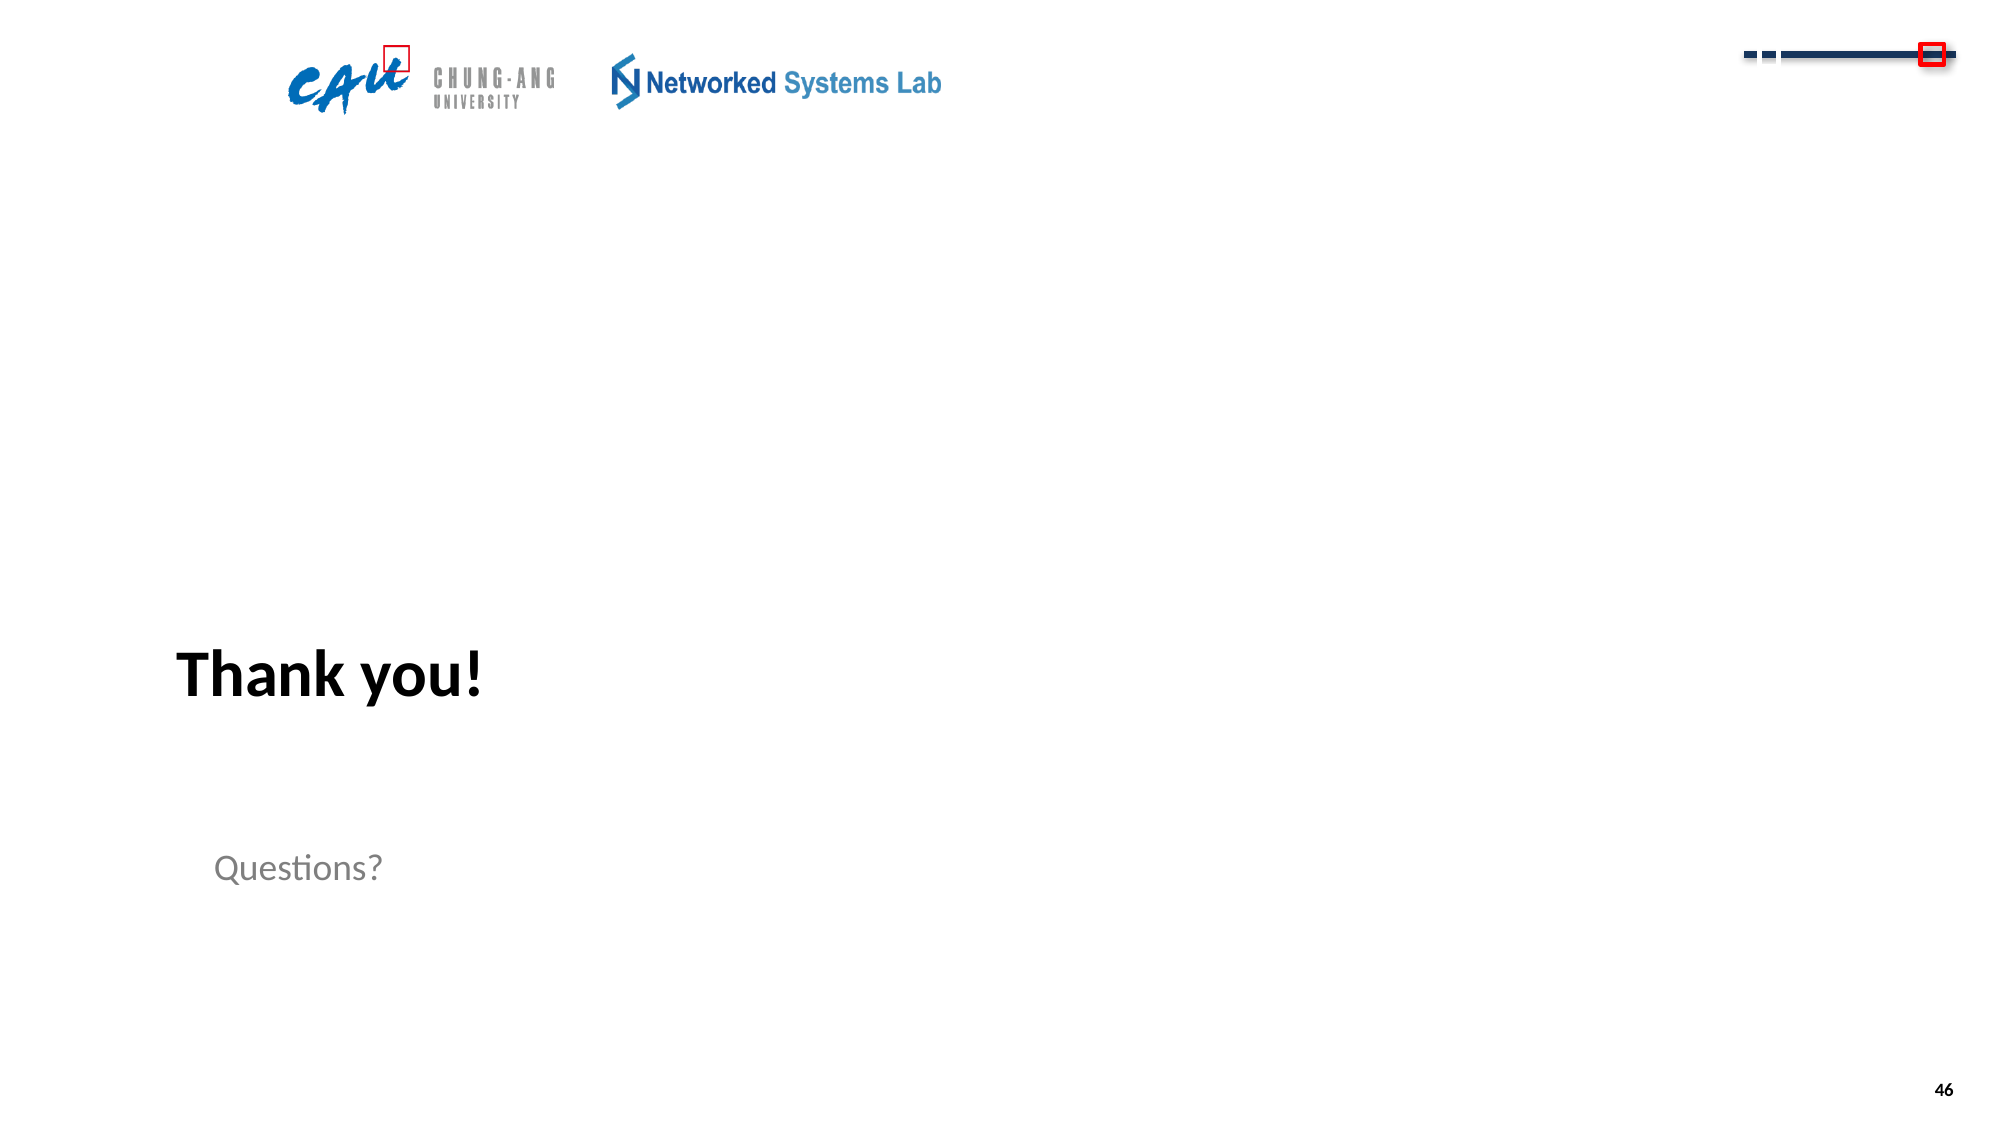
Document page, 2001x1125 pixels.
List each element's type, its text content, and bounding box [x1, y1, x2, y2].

picture [287, 45, 554, 116]
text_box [609, 52, 942, 112]
title Thank you! [161, 622, 1863, 835]
list Questions? [161, 835, 1863, 1013]
slide_number 46 [1834, 1071, 1969, 1108]
